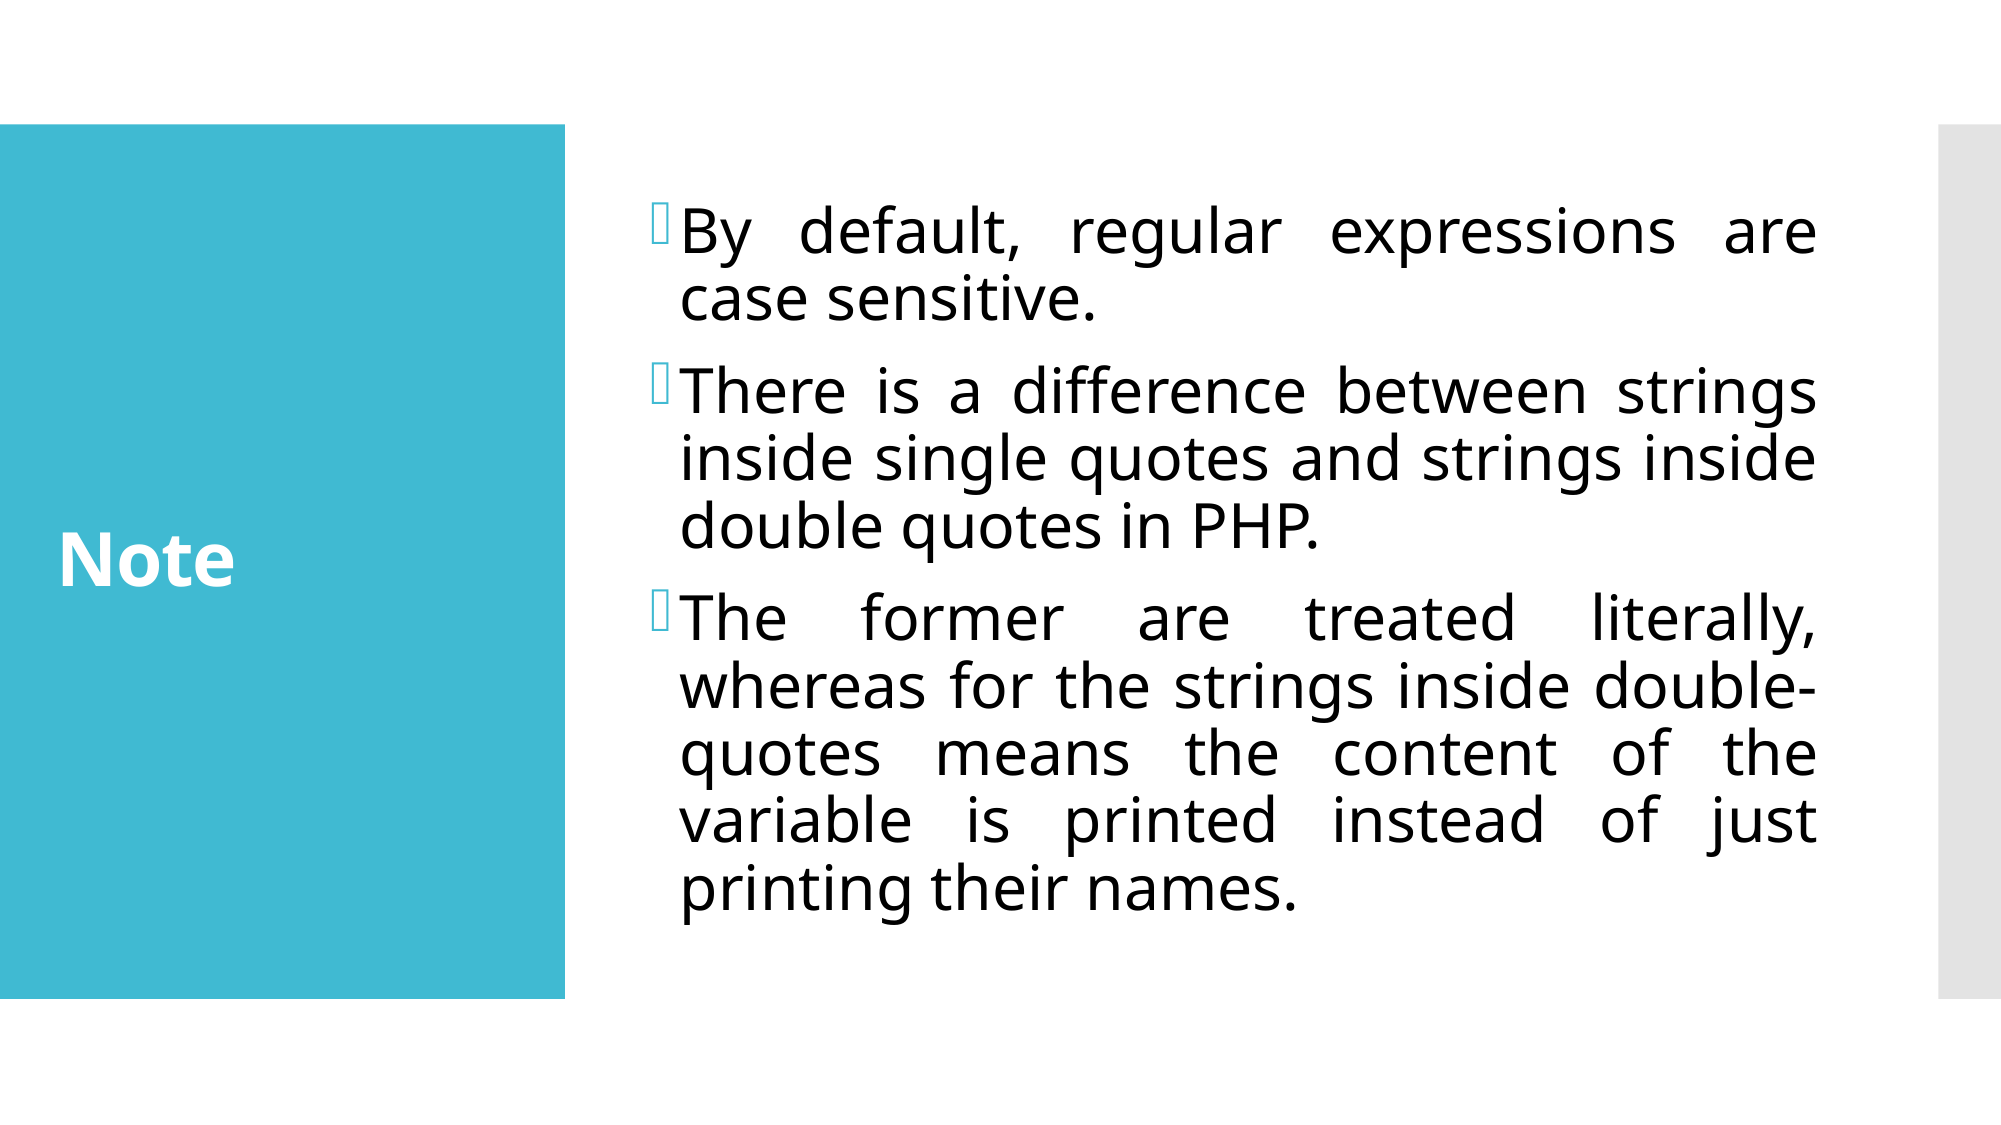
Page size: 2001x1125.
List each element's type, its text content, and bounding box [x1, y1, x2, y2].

title Note [41, 184, 525, 940]
list By default, regular expressions are case sensitive. There is a difference between strings inside single quotes and strings inside double quotes in PHP. The former are treated literally, whereas for the strings inside double-quotes means the content of the variable is printed instead of just printing their names. [634, 141, 1835, 982]
